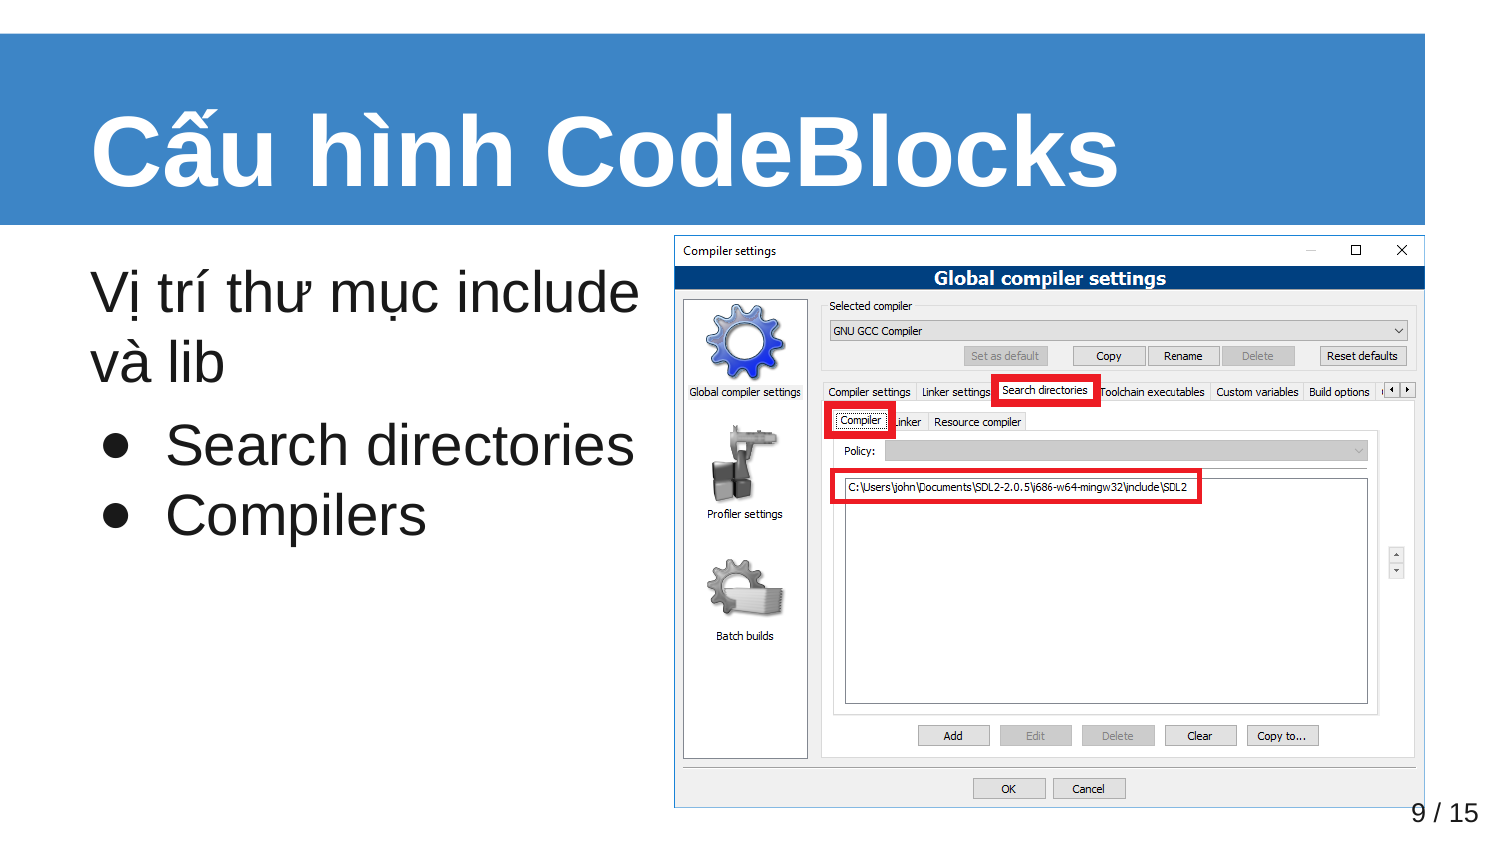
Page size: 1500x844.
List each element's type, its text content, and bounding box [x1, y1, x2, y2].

title Cấu hình CodeBlocks [75, 33, 1425, 221]
picture [674, 235, 1426, 809]
list Vị trí thư mục include và lib Search directories Compilers [75, 239, 669, 808]
slide_number ‹#› / 15 [1314, 779, 1494, 844]
